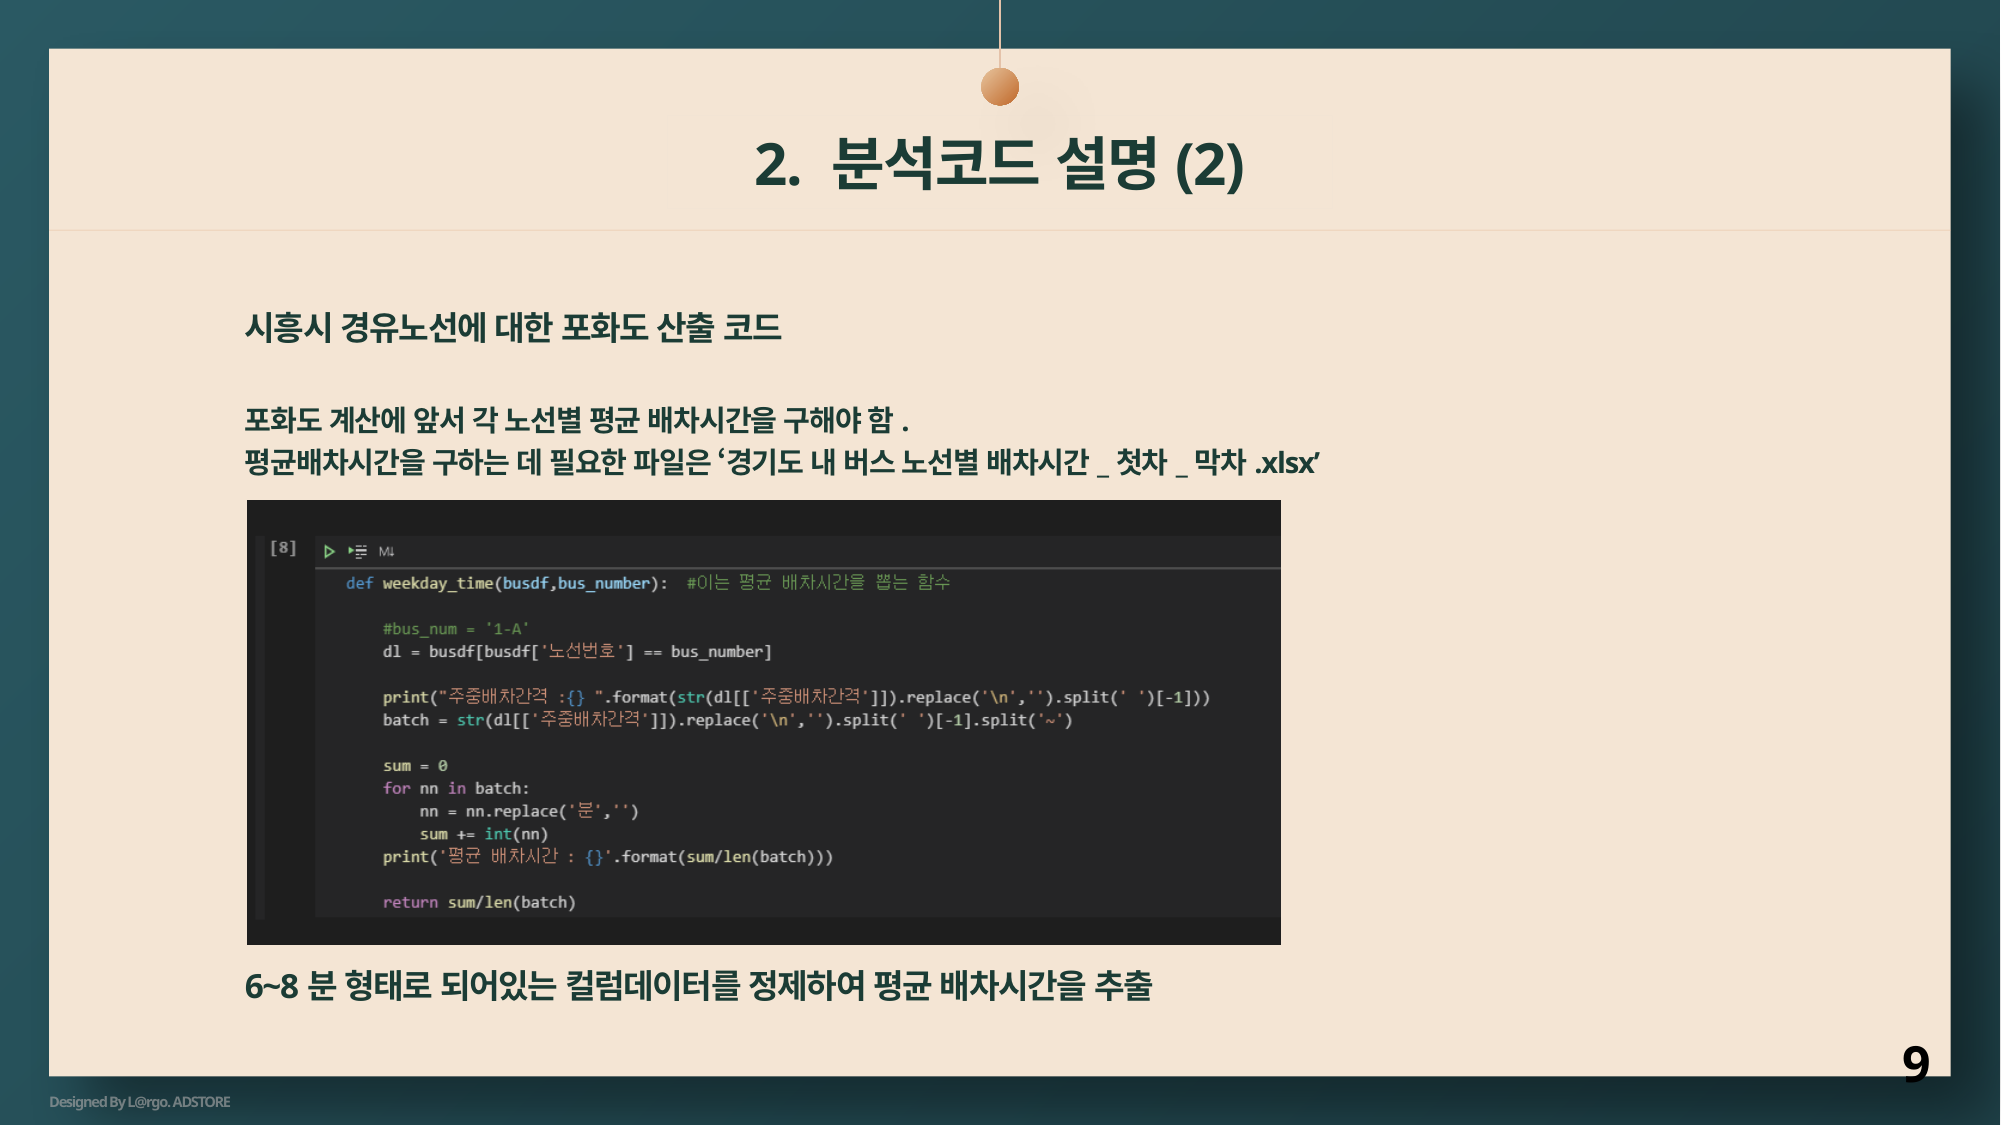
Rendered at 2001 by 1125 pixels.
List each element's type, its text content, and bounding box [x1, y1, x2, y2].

list 시흥시 경유노선에 대한 포화도 산출 코드 포화도 계산에 앞서 각 노선별 평균 배차시간을 구해야 함. 평균배차시간을 구하는 데 필요한 파일은 ‘경기도 내 버스 노선별 배차시간_첫차_막차.xlsx’ 6~8분 형태로 되어있는 컬럼데이터를 정제하여 평균 배차시간을 추출 [229, 291, 1771, 1059]
footer Designed By L@rgo. ADSTORE [49, 1076, 402, 1125]
title 2. 분석코드 설명(2) [667, 115, 1333, 209]
picture [247, 500, 1281, 945]
slide_number 9 [1869, 1024, 1965, 1059]
